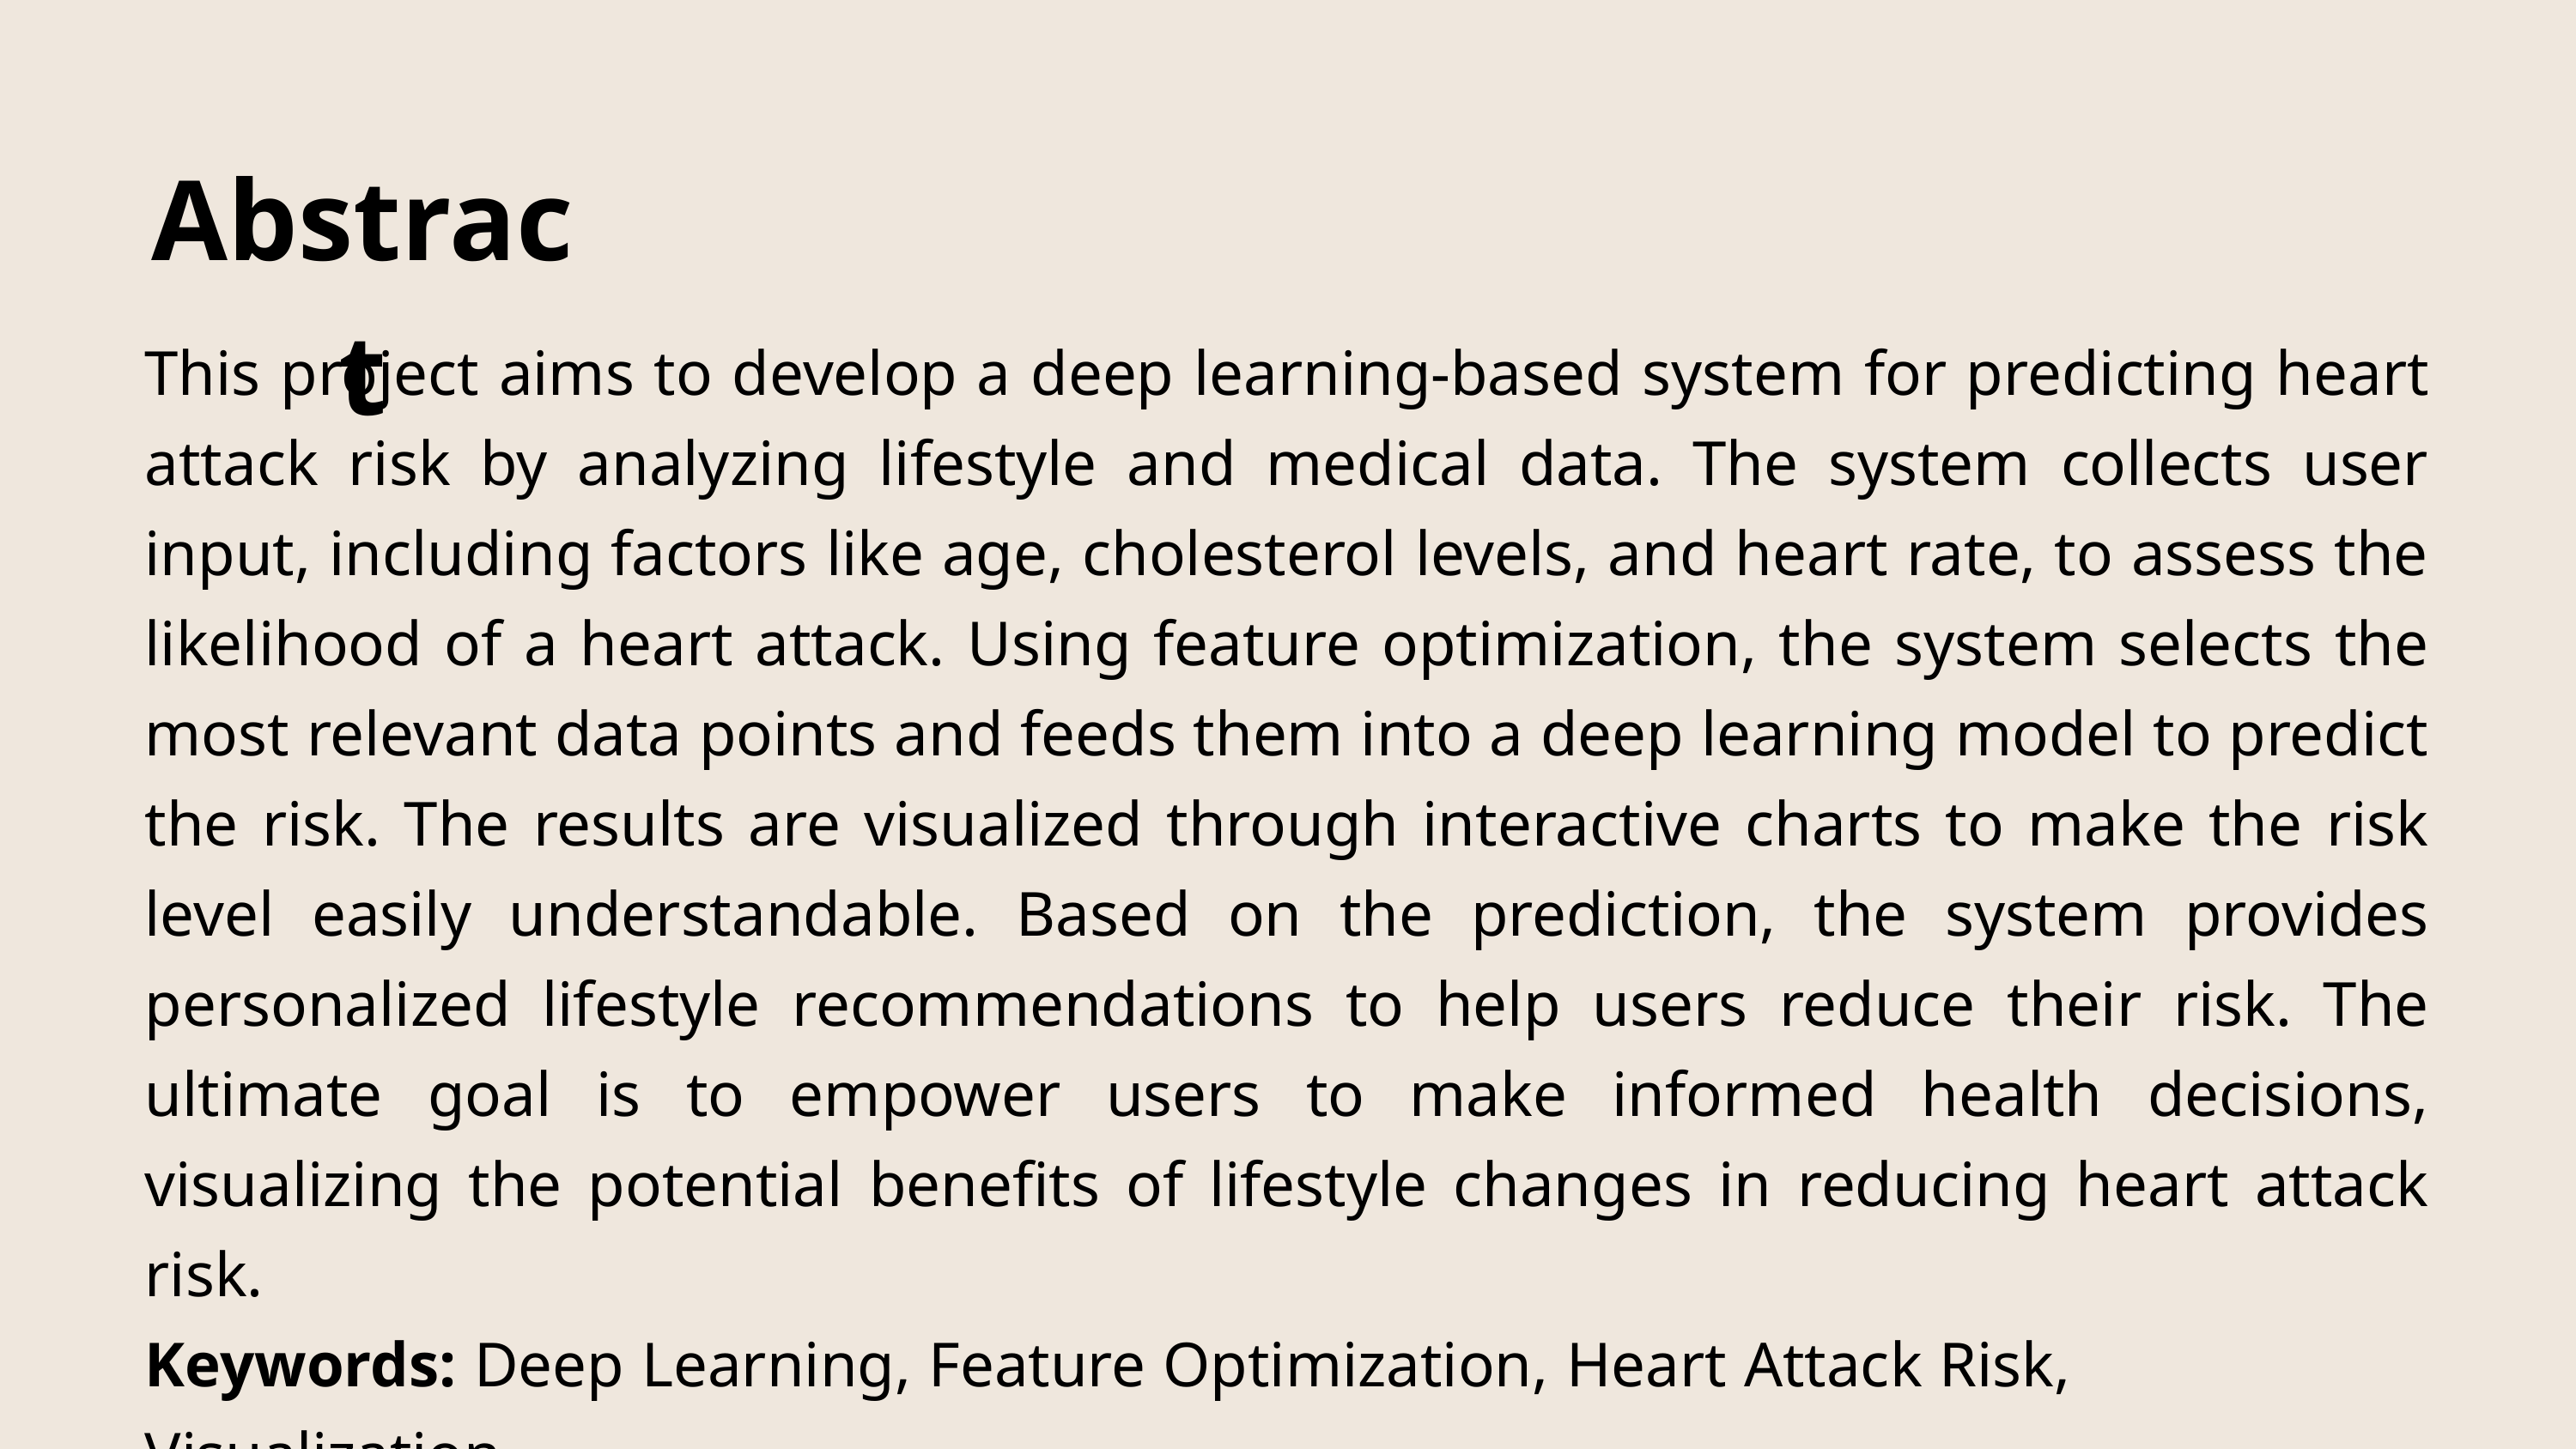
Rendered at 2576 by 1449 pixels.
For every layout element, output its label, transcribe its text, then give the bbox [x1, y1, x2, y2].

text_box This project aims to develop a deep learning-based system for predicting heart attack risk by analyzing lifestyle and medical data. The system collects user input, including factors like age, cholesterol levels, and heart rate, to assess the likelihood of a heart attack. Using feature optimization, the system selects the most relevant data points and feeds them into a deep learning model to predict the risk. The results are visualized through interactive charts to make the risk level easily understandable. Based on the prediction, the system provides personalized lifestyle recommendations to help users reduce their risk. The ultimate goal is to empower users to make informed health decisions, visualizing the potential benefits of lifestyle changes in reducing heart attack risk. Keywords: Deep Learning, Feature Optimization, Heart Attack Risk, Visualization [144, 317, 2432, 1449]
text_box Abstract [144, 127, 580, 317]
